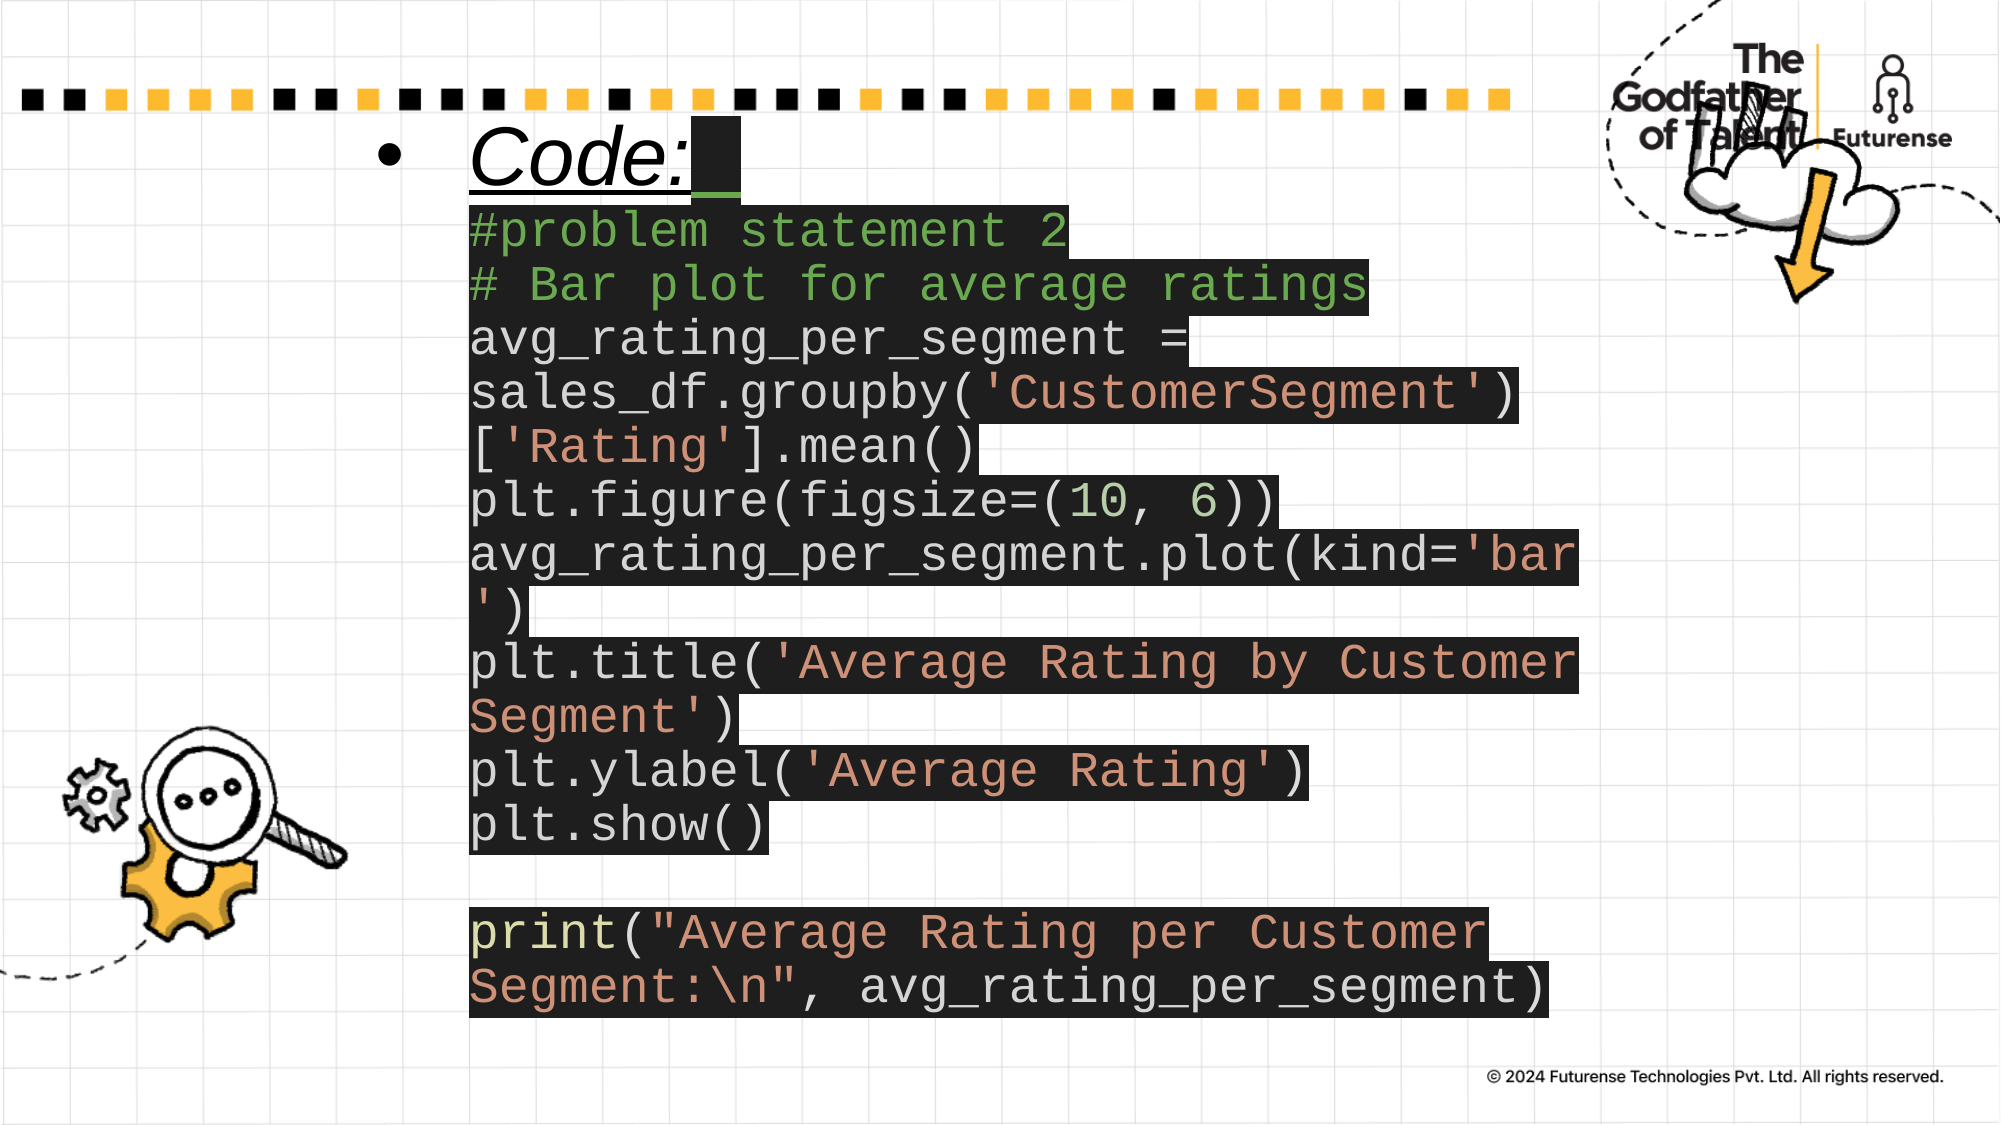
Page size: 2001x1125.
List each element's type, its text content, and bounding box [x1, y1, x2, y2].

title Code: #problem statement 2 # Bar plot for average ratings avg_rating_per_segment = sales_df.groupby('CustomerSegment')['Rating'].mean() plt.figure(figsize=(10, 6)) avg_rating_per_segment.plot(kind='bar') plt.title('Average Rating by Customer Segment') plt.ylabel('Average Rating') plt.show() print("Average Rating per Customer Segment:\n", avg_rating_per_segment) [360, 139, 1618, 1125]
picture [0, 0, 2001, 1125]
